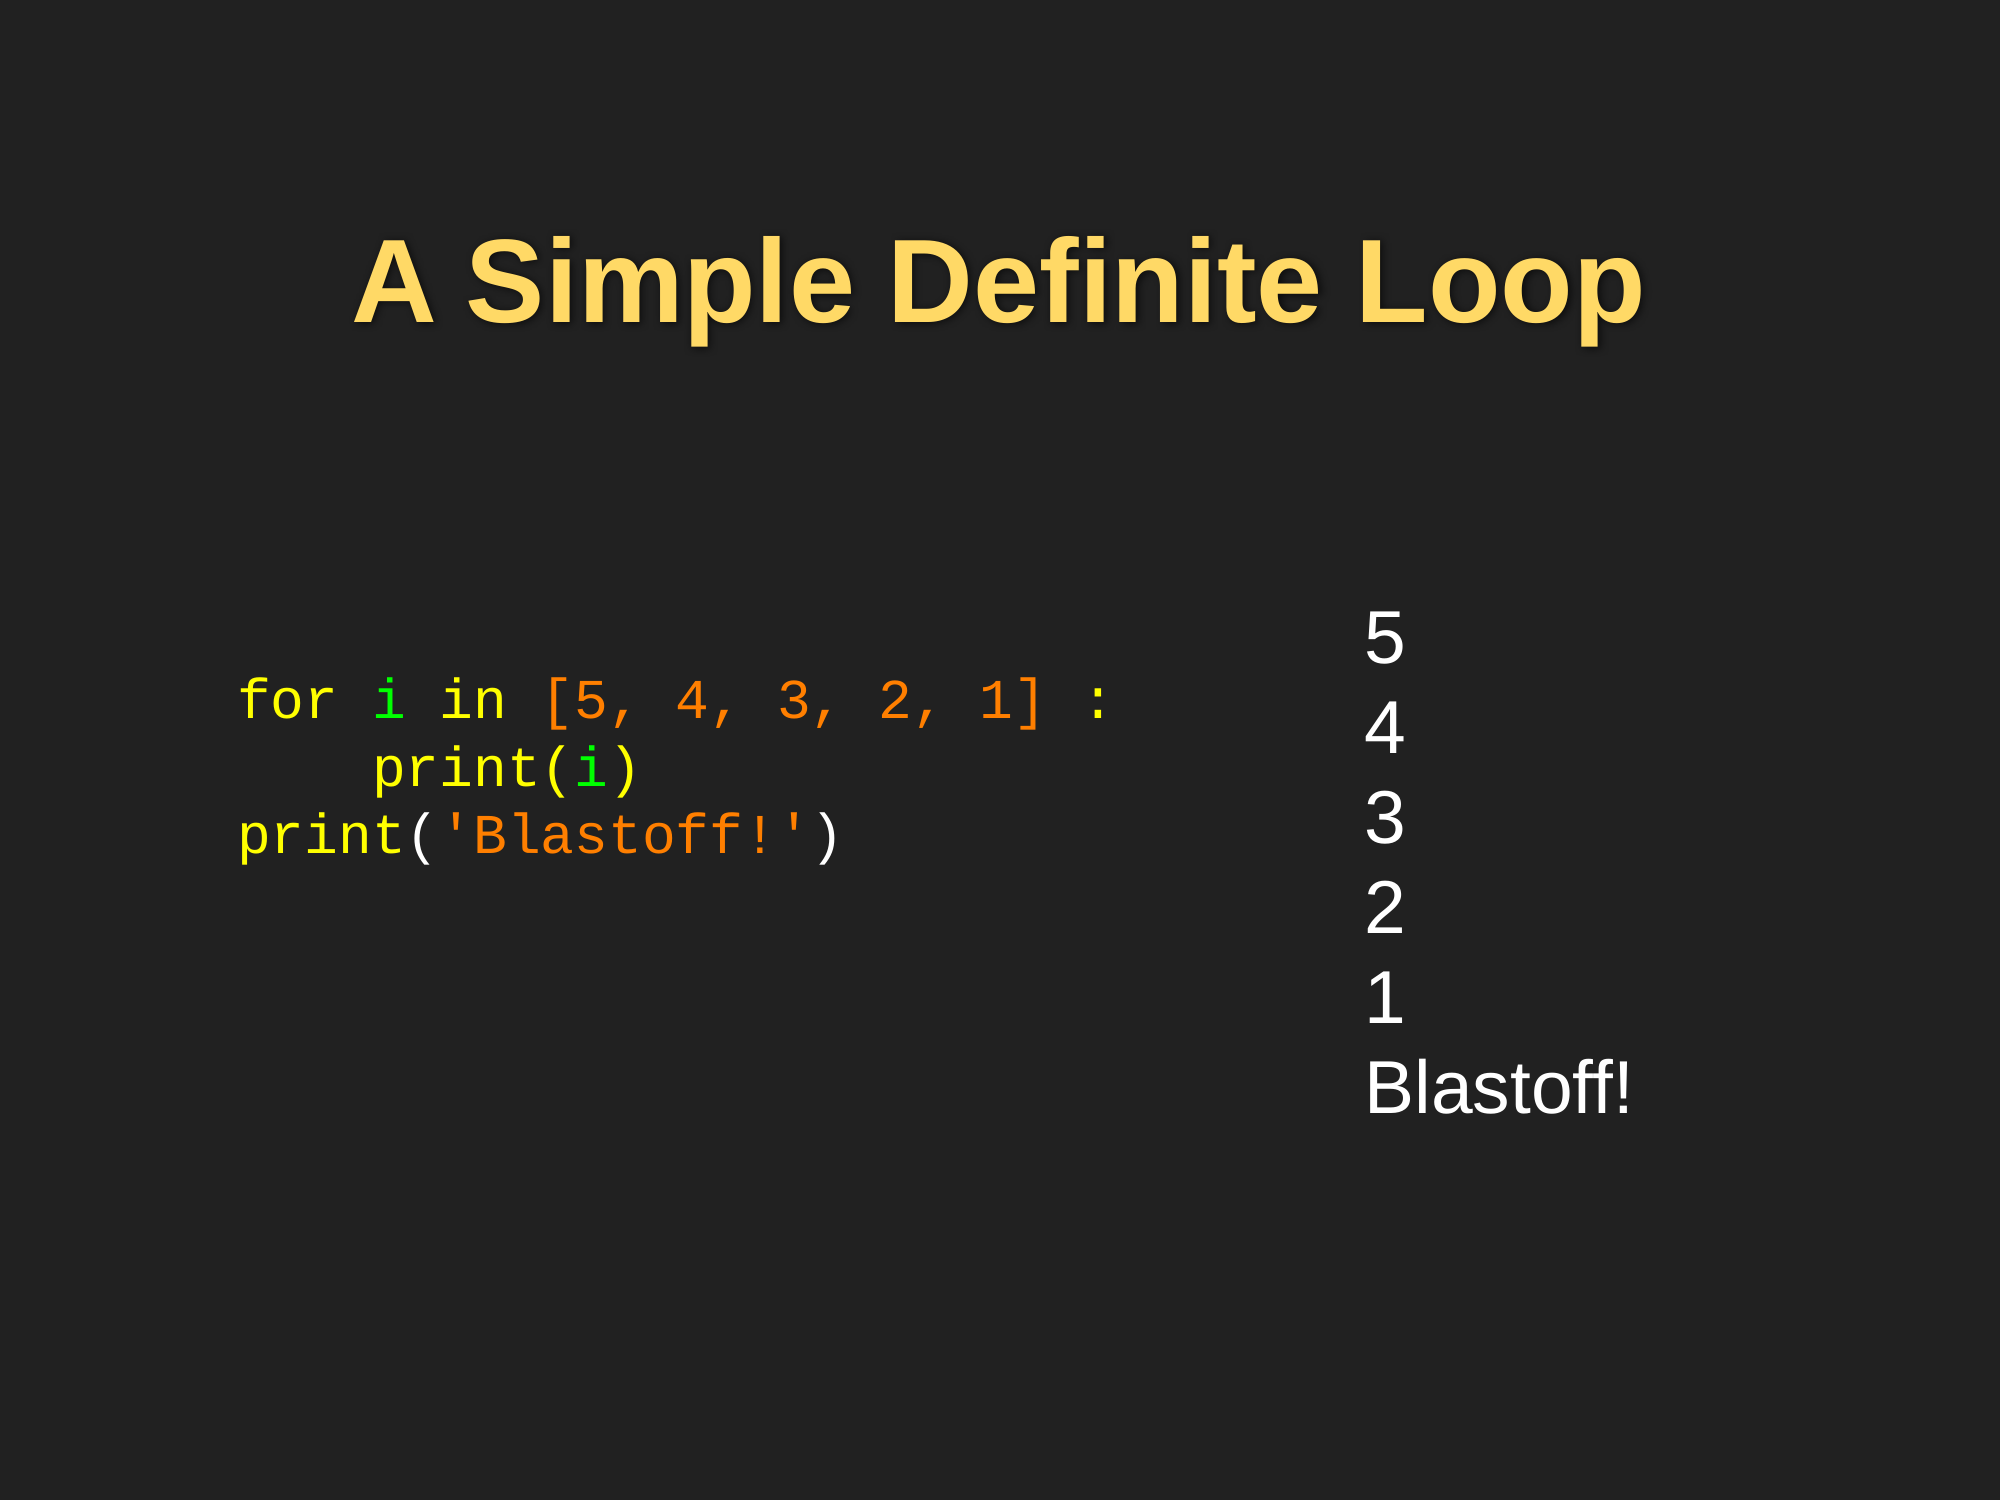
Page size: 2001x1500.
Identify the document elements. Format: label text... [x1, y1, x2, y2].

text_box 5 4 3 2 1 Blastoff! [1364, 557, 1658, 1161]
text_box for i in [5, 4, 3, 2, 1] : print(i) print('Blastoff!') [236, 607, 1163, 920]
title A Simple Definite Loop [142, 134, 1857, 417]
